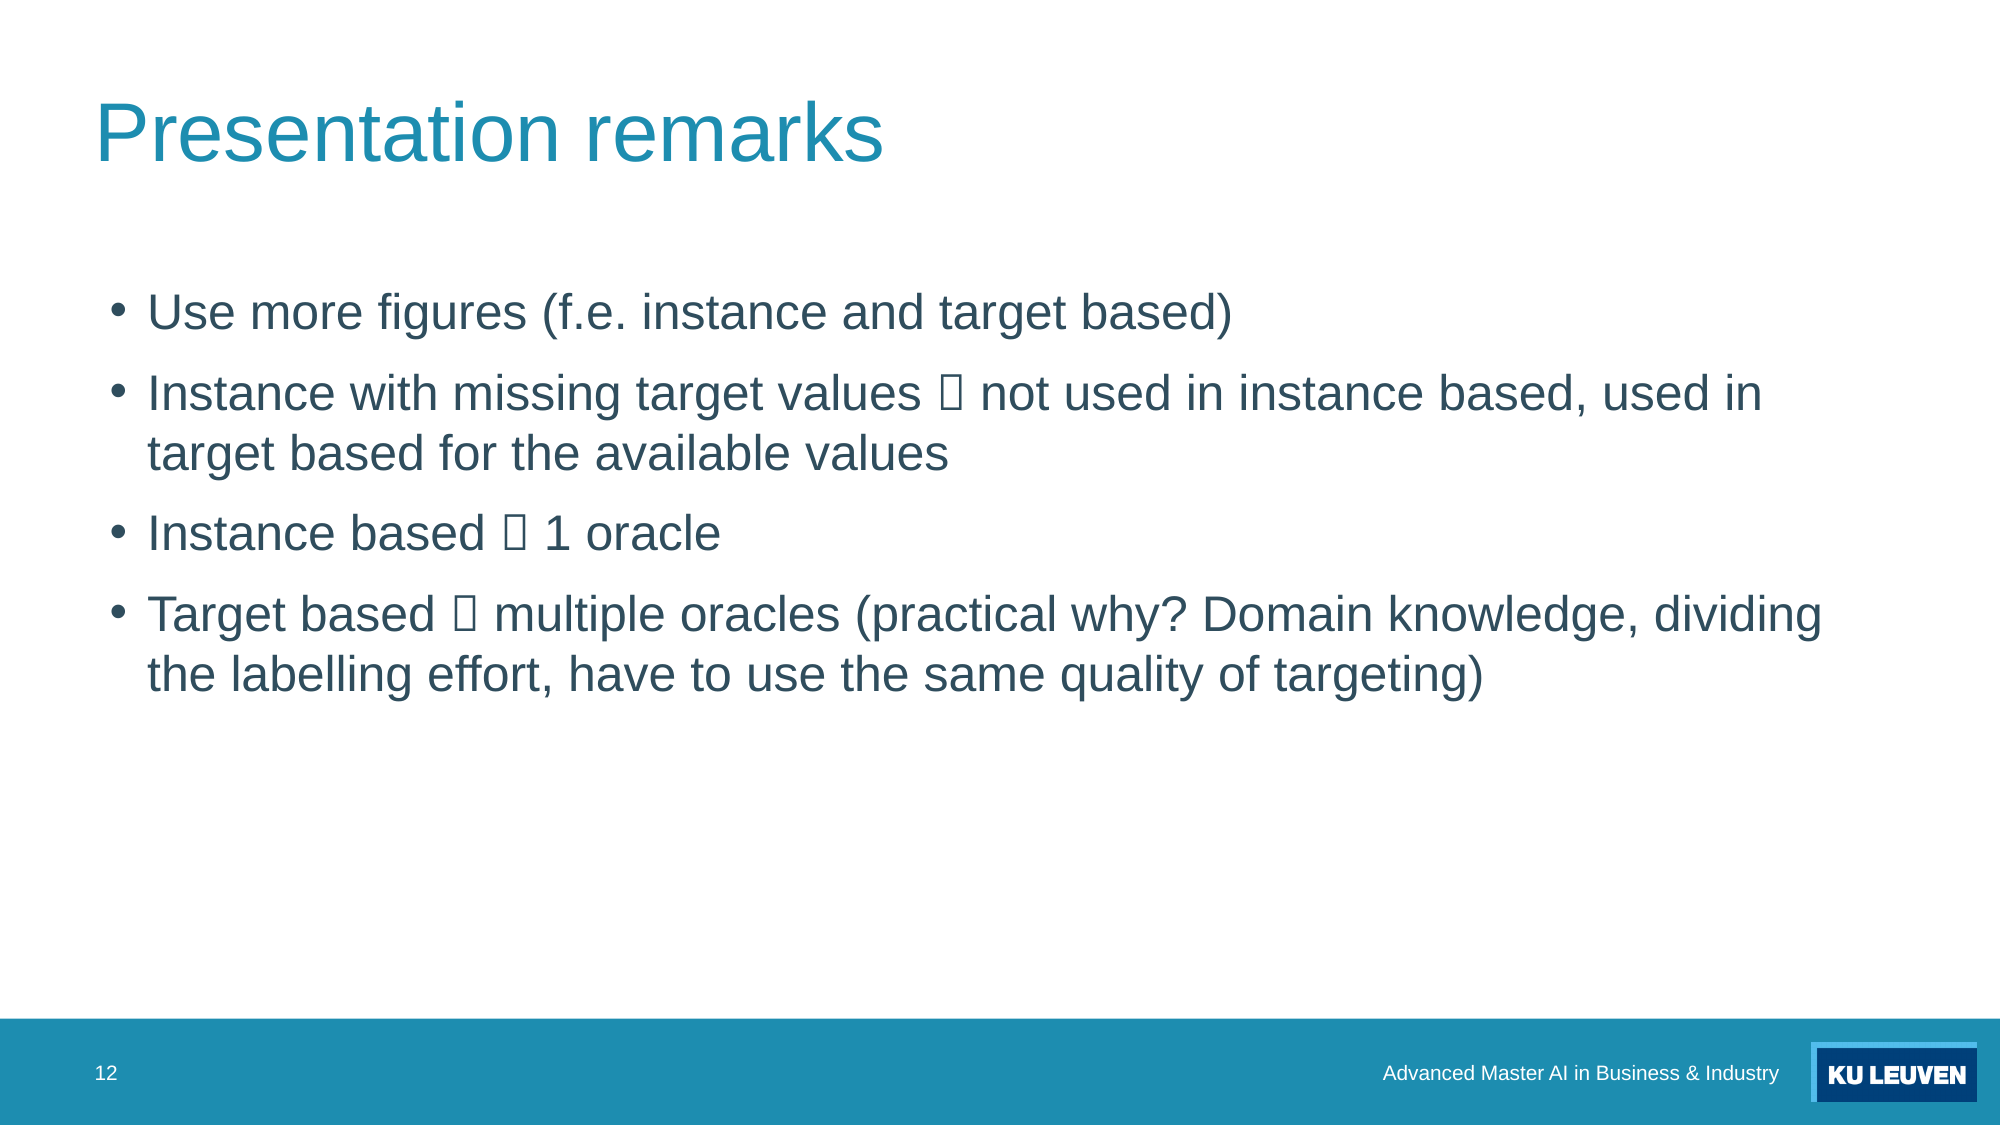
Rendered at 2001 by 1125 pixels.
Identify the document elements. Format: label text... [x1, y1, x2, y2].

list Use more figures (f.e. instance and target based) Instance with missing target values  not used in instance based, used in target based for the available values Instance based  1 oracle Target based  multiple oracles (practical why? Domain knowledge, dividing the labelling effort, have to use the same quality of targeting) [94, 271, 1906, 1004]
title Presentation remarks [94, 33, 1906, 223]
slide_number 12 [94, 1018, 201, 1125]
footer Advanced Master AI in Business & Industry [989, 1018, 1809, 1125]
picture [1811, 1042, 1977, 1102]
